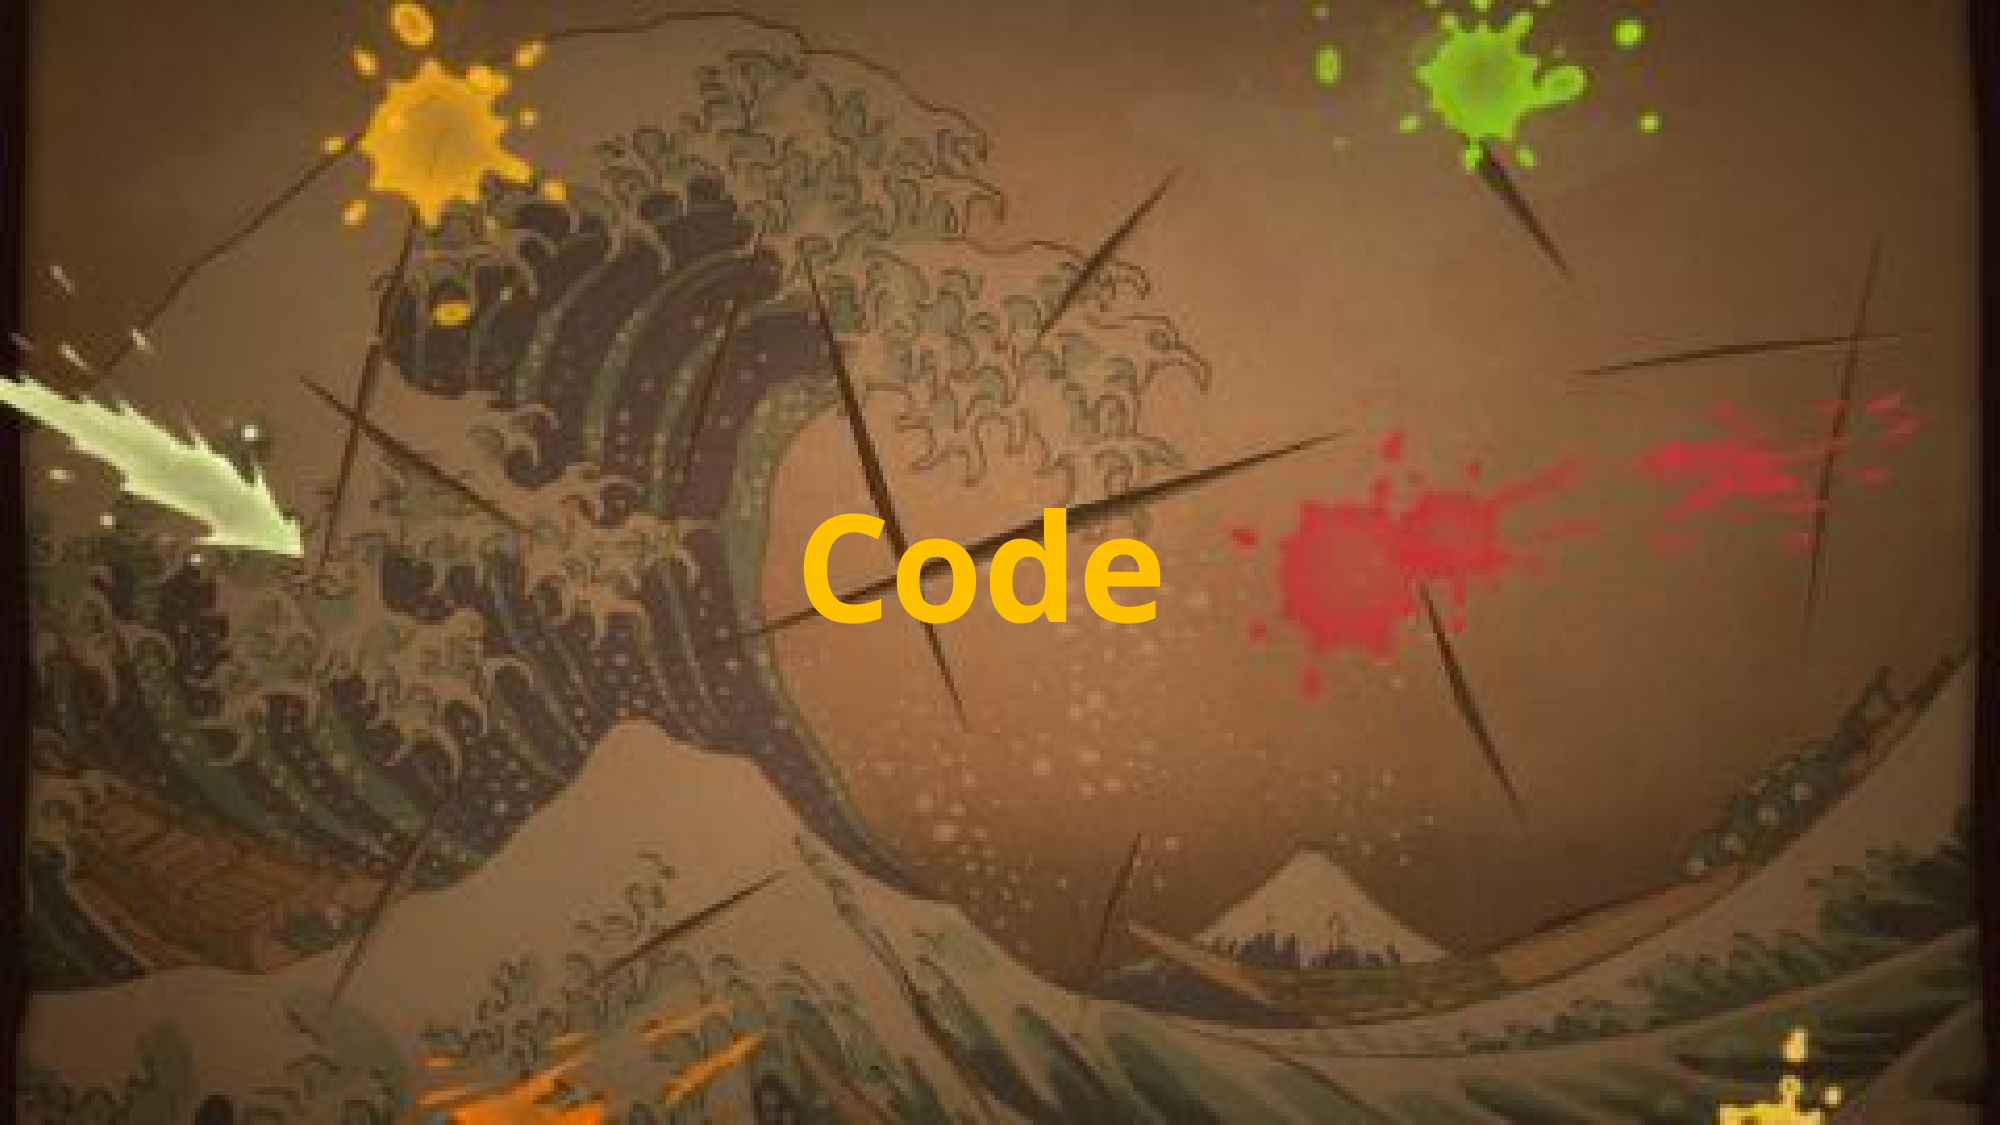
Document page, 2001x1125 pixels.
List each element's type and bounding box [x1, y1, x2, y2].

list [0, 0, 2000, 1125]
